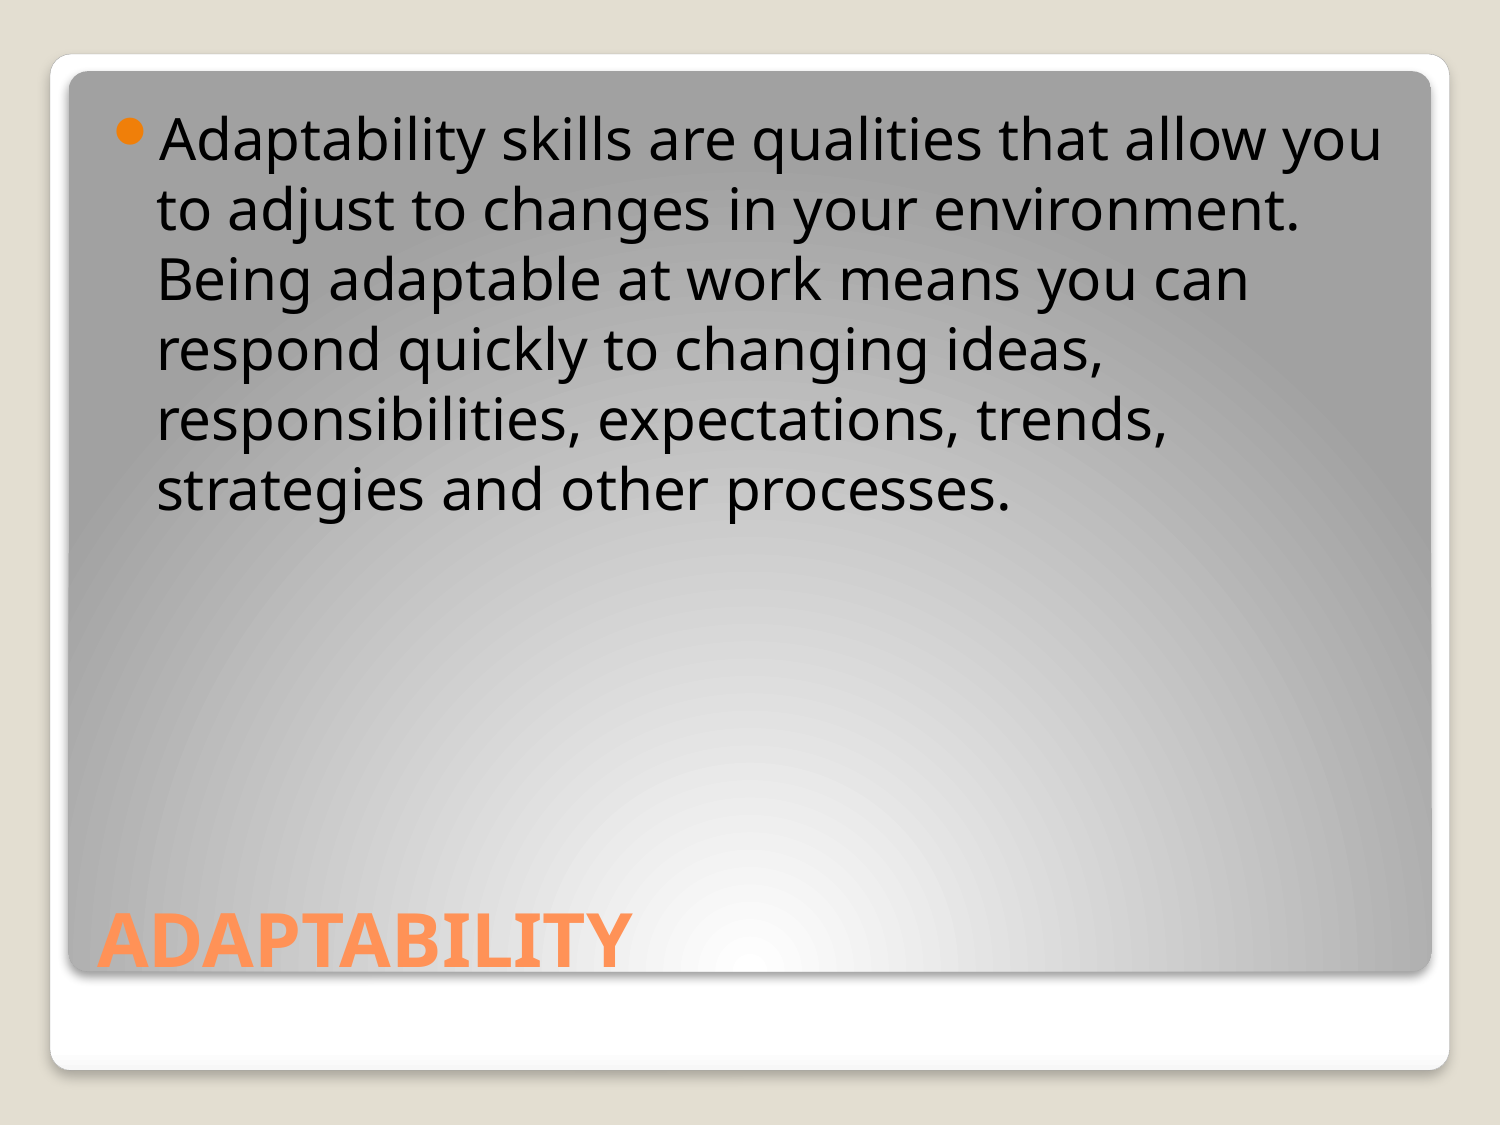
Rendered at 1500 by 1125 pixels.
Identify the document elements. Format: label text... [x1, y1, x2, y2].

title ADAPTABILITY [82, 817, 1425, 990]
list Adaptability skills are qualities that allow you to adjust to changes in your environment. Being adaptable at work means you can respond quickly to changing ideas, responsibilities, expectations, trends, strategies and other processes. [82, 86, 1425, 774]
